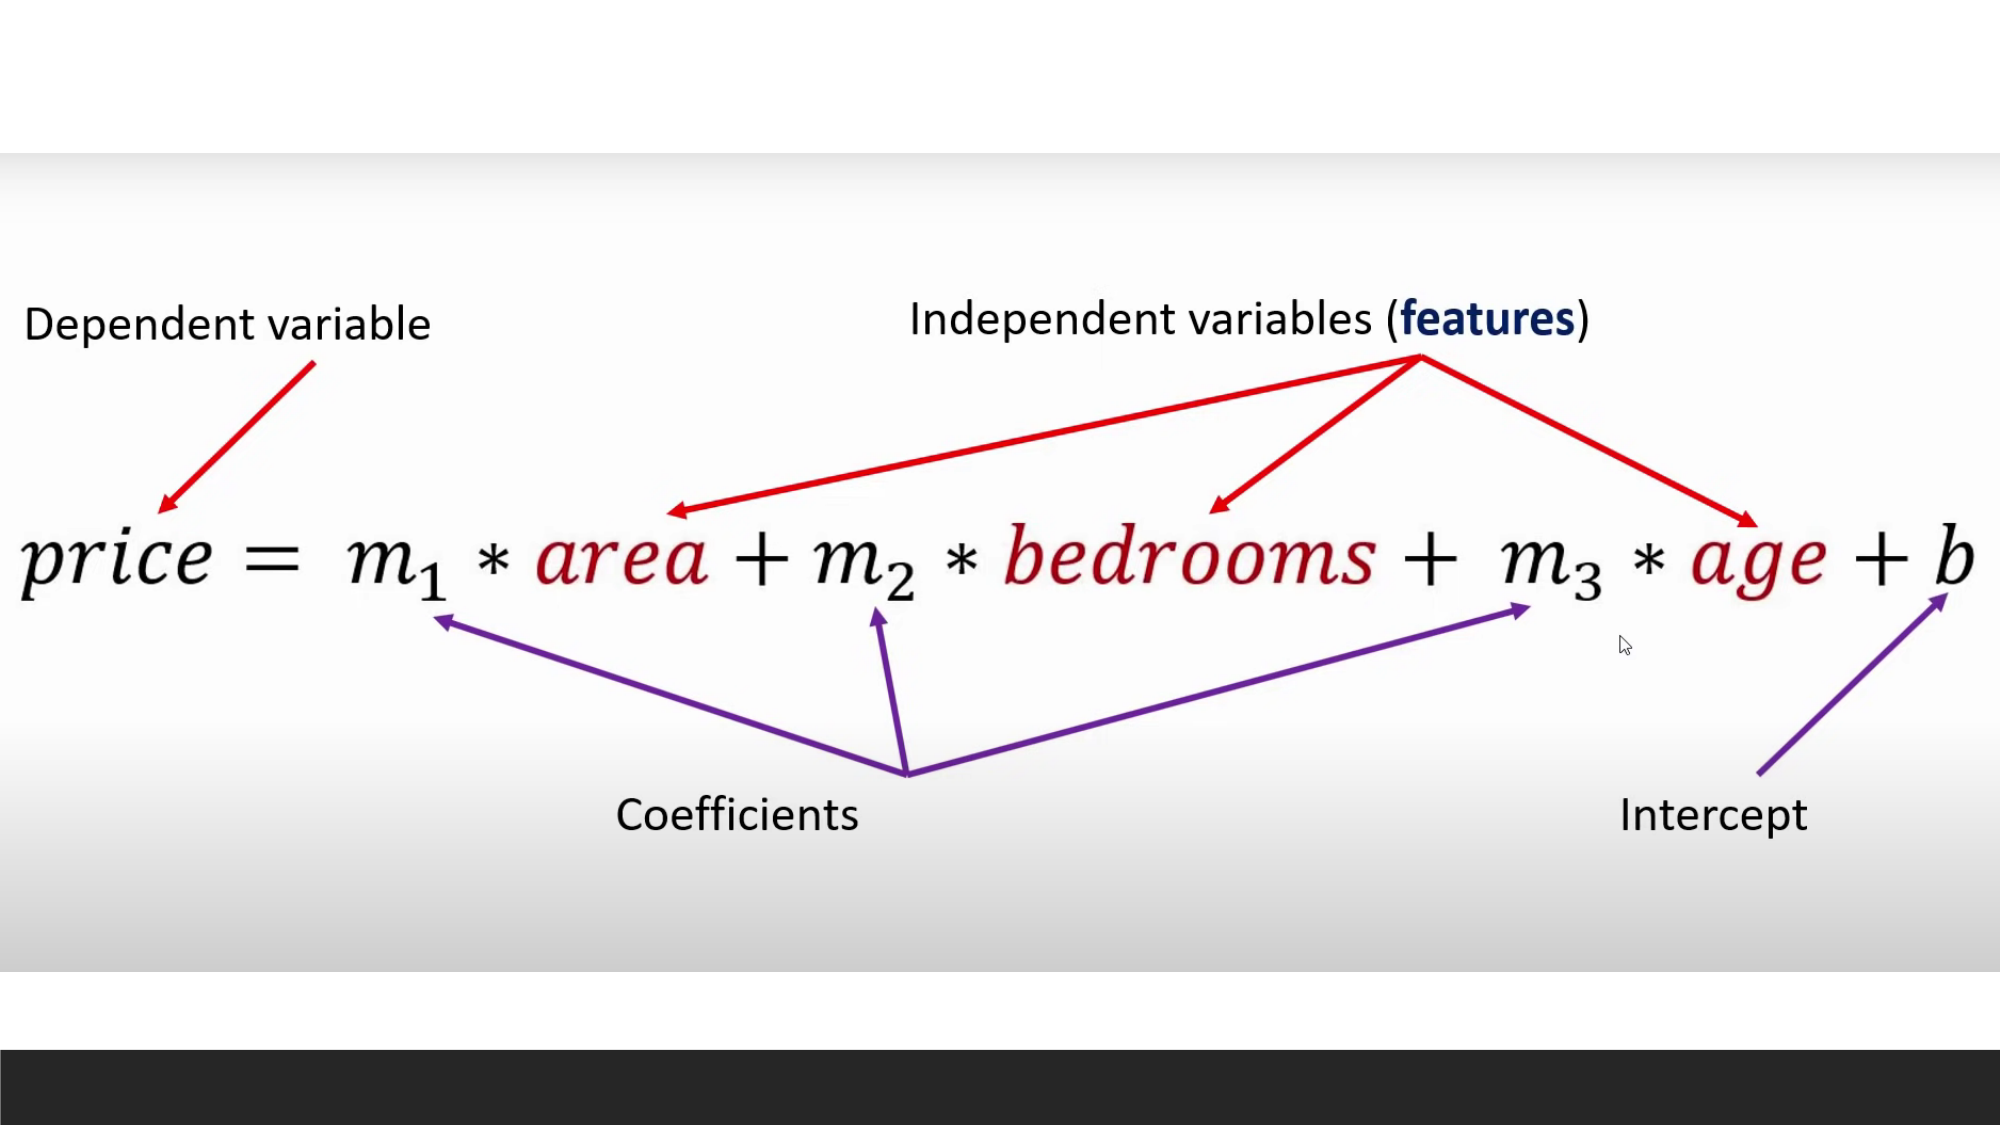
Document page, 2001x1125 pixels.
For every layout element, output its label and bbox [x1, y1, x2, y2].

picture [0, 152, 2000, 973]
